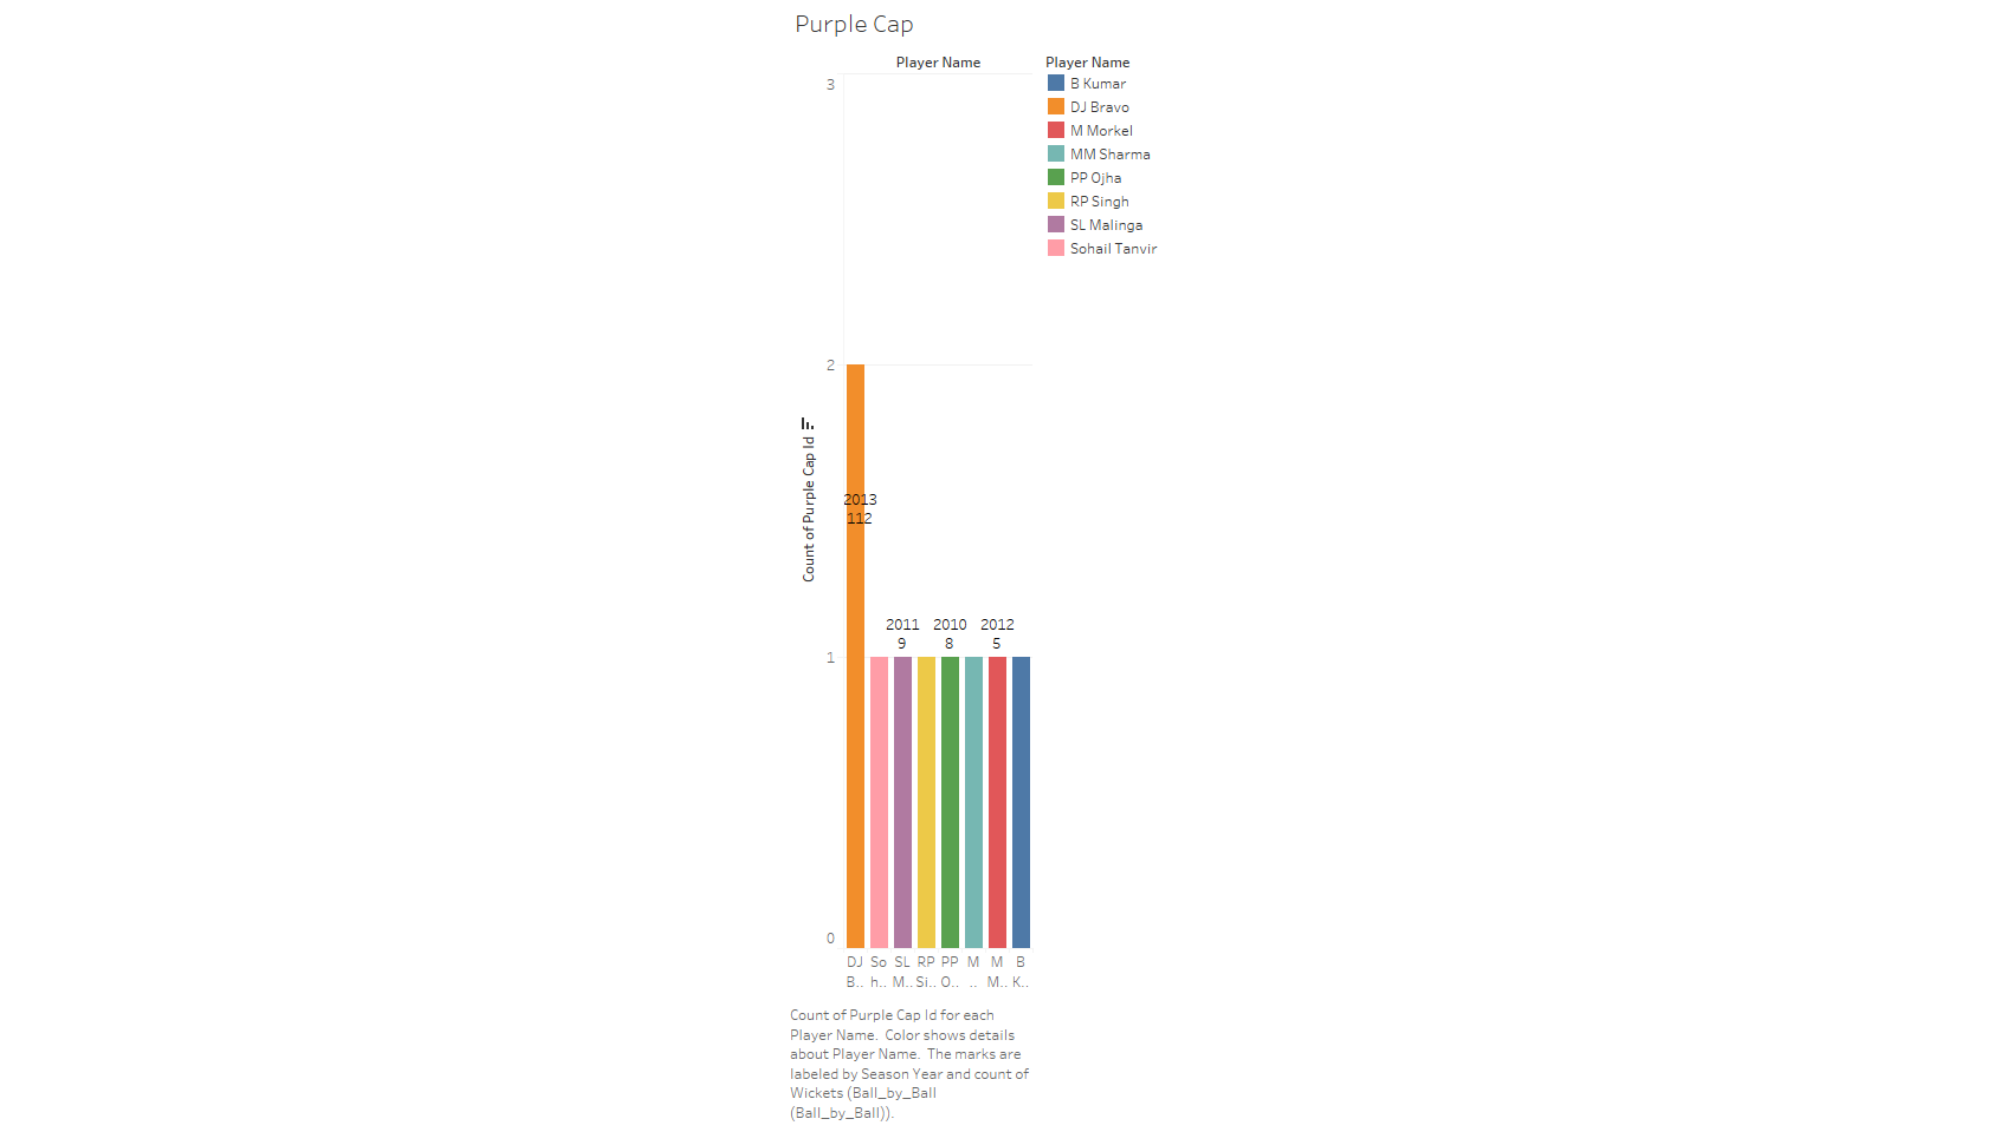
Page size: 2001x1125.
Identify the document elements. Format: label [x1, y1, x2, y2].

picture [790, 0, 1210, 1125]
